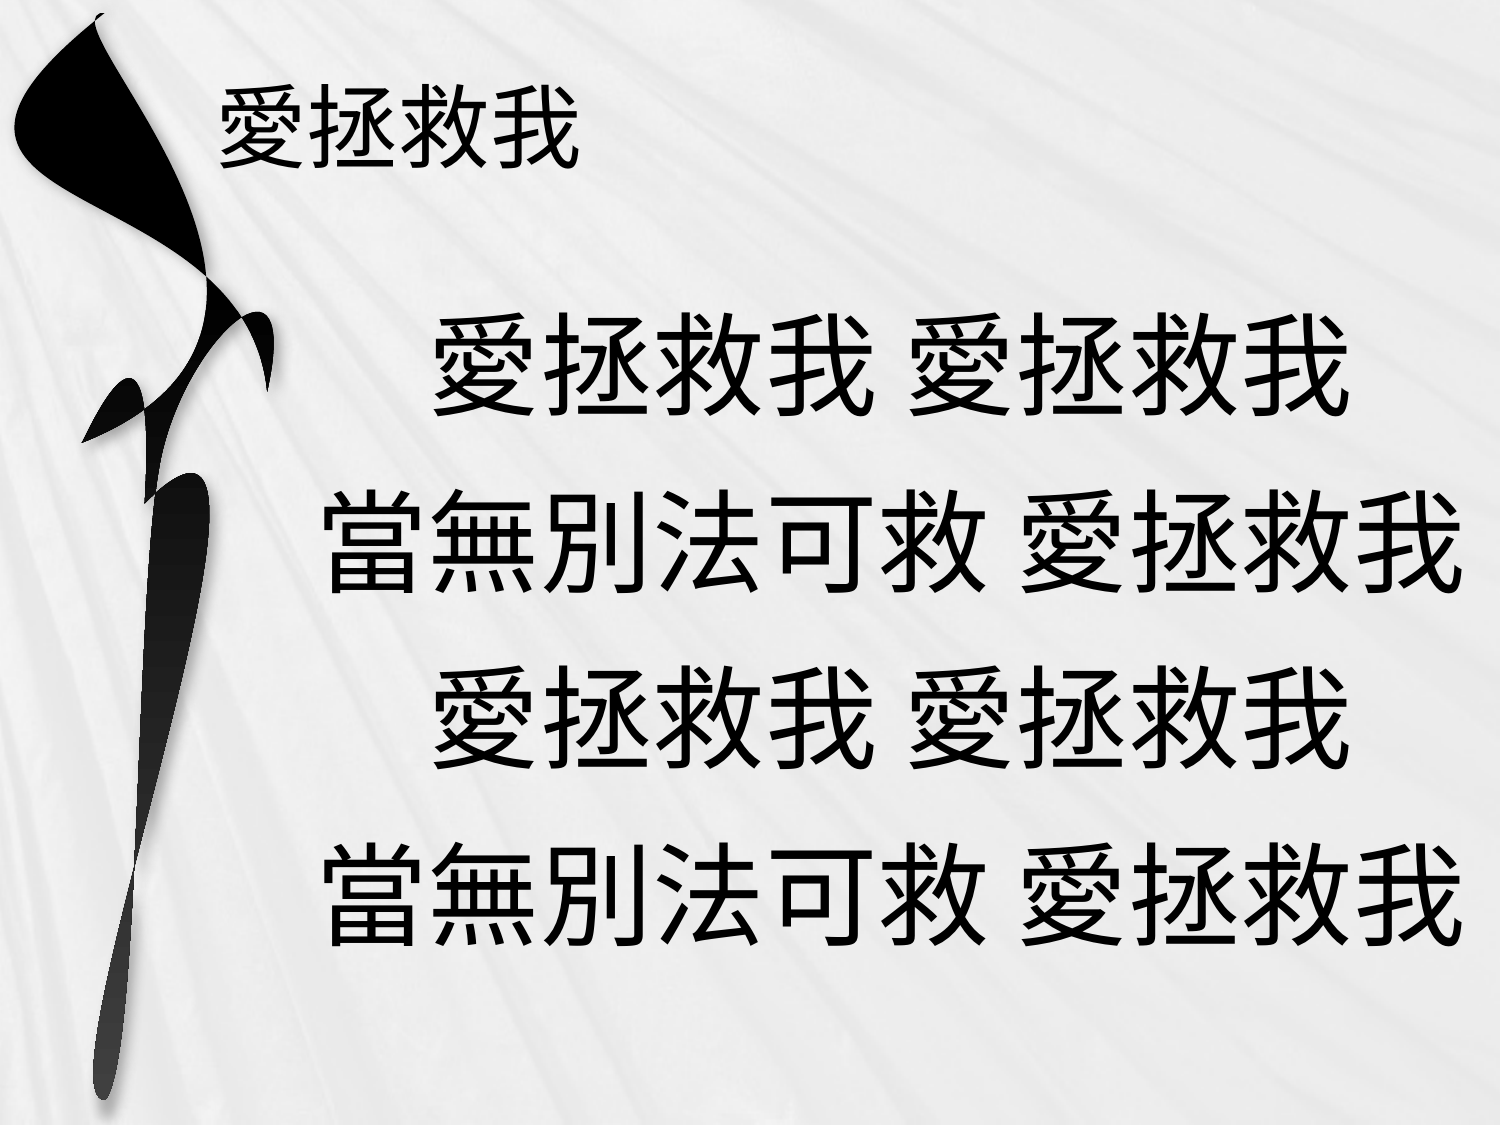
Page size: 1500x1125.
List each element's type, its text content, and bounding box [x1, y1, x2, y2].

title 愛拯救我 [200, 12, 1317, 238]
list 愛拯救我 愛拯救我 當無別法可救 愛拯救我 愛拯救我 愛拯救我 當無別法可救 愛拯救我 [281, 287, 1500, 1125]
